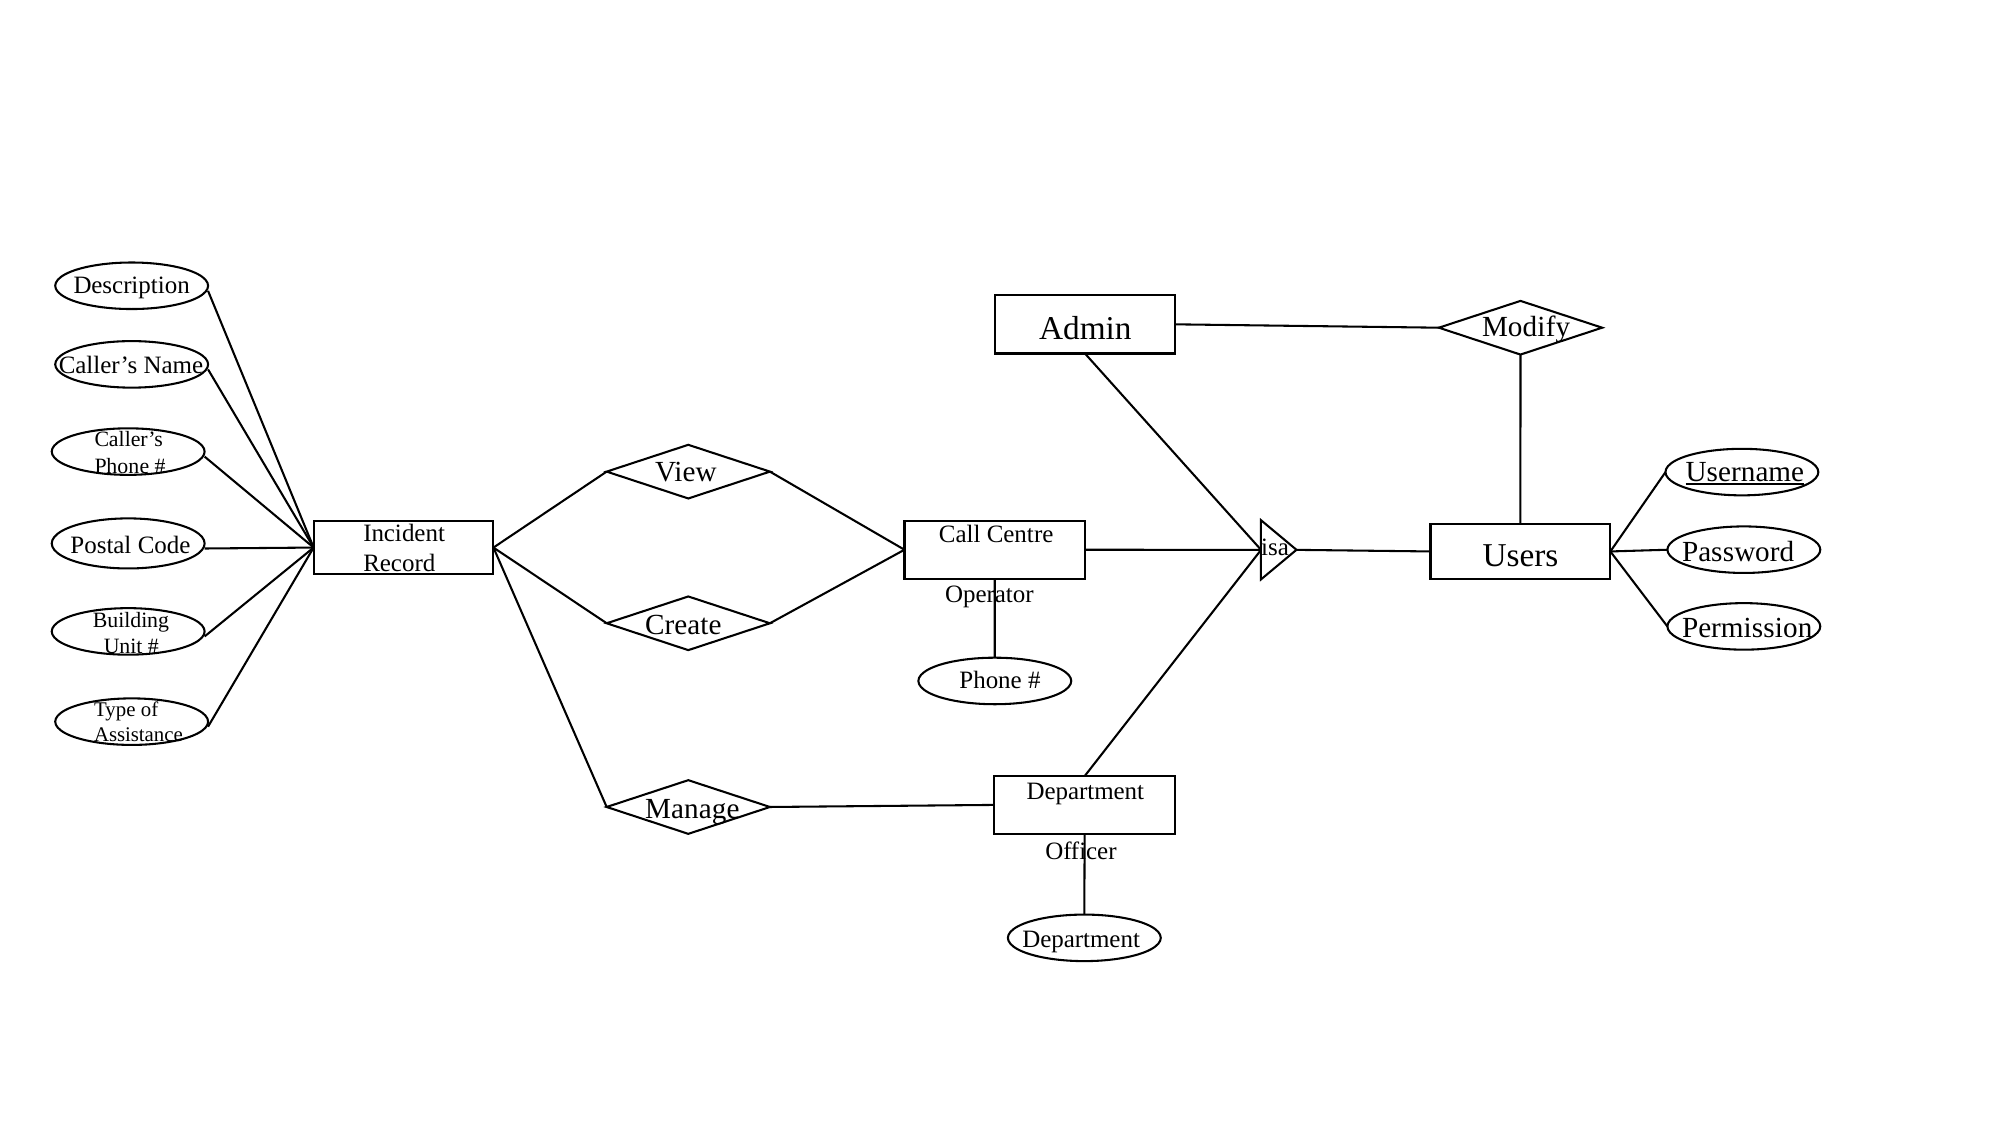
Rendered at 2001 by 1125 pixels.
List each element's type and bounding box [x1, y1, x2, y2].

text_box [1007, 914, 1180, 962]
text_box [55, 688, 287, 757]
text_box [493, 471, 607, 548]
text_box [1261, 520, 1431, 580]
text_box [1667, 524, 1840, 575]
text_box [606, 444, 775, 499]
text_box [994, 295, 1175, 380]
text_box [1438, 299, 1603, 355]
text_box [204, 456, 208, 518]
text_box [769, 471, 905, 550]
text_box [1610, 472, 1666, 549]
text_box [905, 510, 1084, 586]
text_box [606, 780, 770, 834]
text_box [606, 596, 770, 651]
text_box [918, 656, 1117, 705]
text_box [1665, 444, 1828, 496]
text_box [51, 598, 208, 667]
text_box [51, 417, 208, 486]
text_box [1610, 552, 1668, 627]
text_box [51, 518, 208, 569]
text_box [1667, 601, 1840, 652]
text_box [208, 548, 314, 727]
text_box [55, 261, 266, 310]
text_box [204, 547, 208, 637]
text_box [1174, 324, 1439, 328]
text_box [493, 624, 607, 808]
text_box [493, 548, 607, 624]
text_box [994, 766, 1175, 843]
text_box [1084, 550, 1261, 777]
text_box [314, 509, 493, 586]
text_box [208, 290, 314, 548]
text_box [769, 550, 905, 624]
text_box [1084, 353, 1261, 550]
text_box [1430, 523, 1610, 582]
text_box [43, 341, 208, 388]
